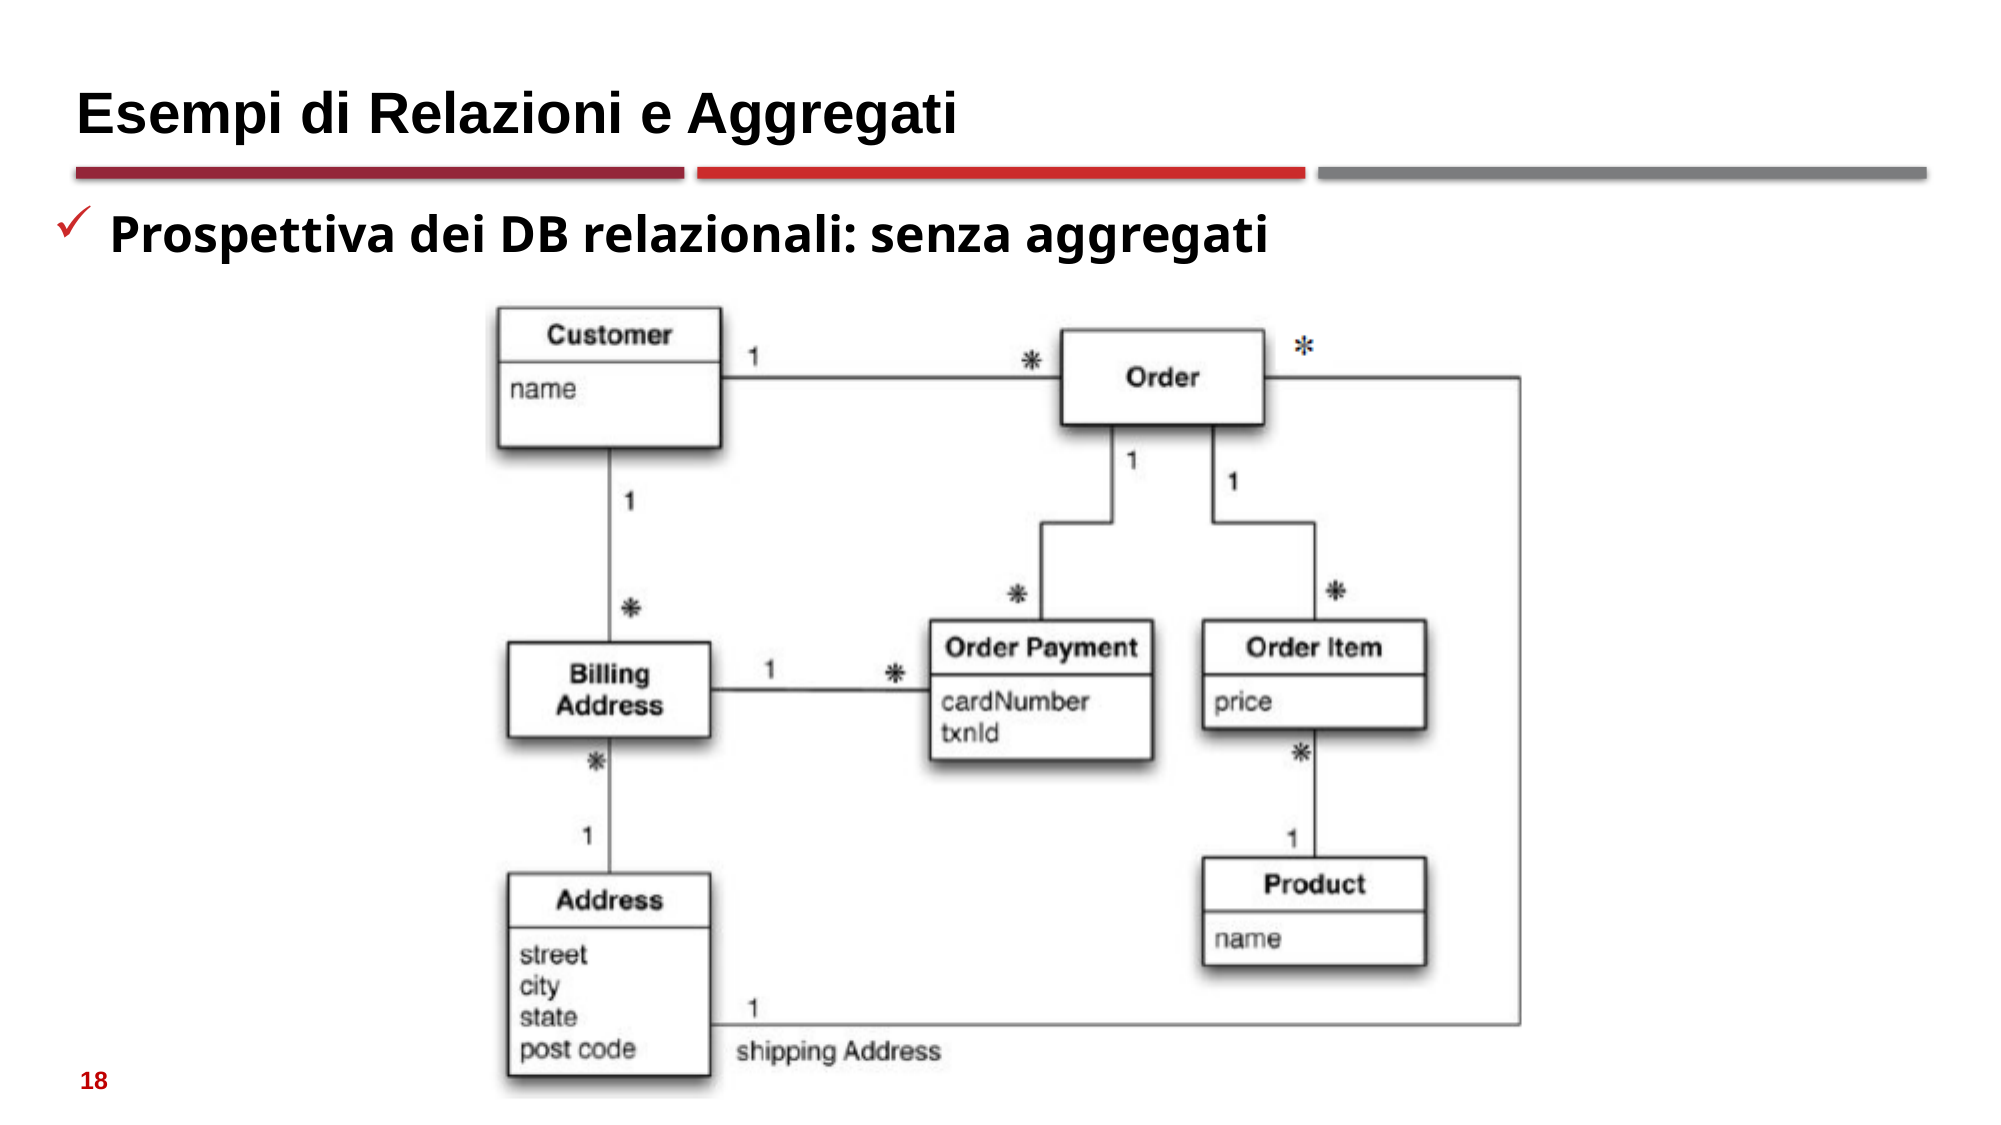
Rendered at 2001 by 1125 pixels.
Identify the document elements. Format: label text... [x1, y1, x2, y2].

list Prospettiva dei DB relazionali: senza aggregati [53, 202, 1872, 923]
slide_number 18 [53, 1049, 136, 1110]
picture [450, 271, 1640, 1125]
title Esempi di Relazioni e Aggregati [76, 0, 1926, 146]
